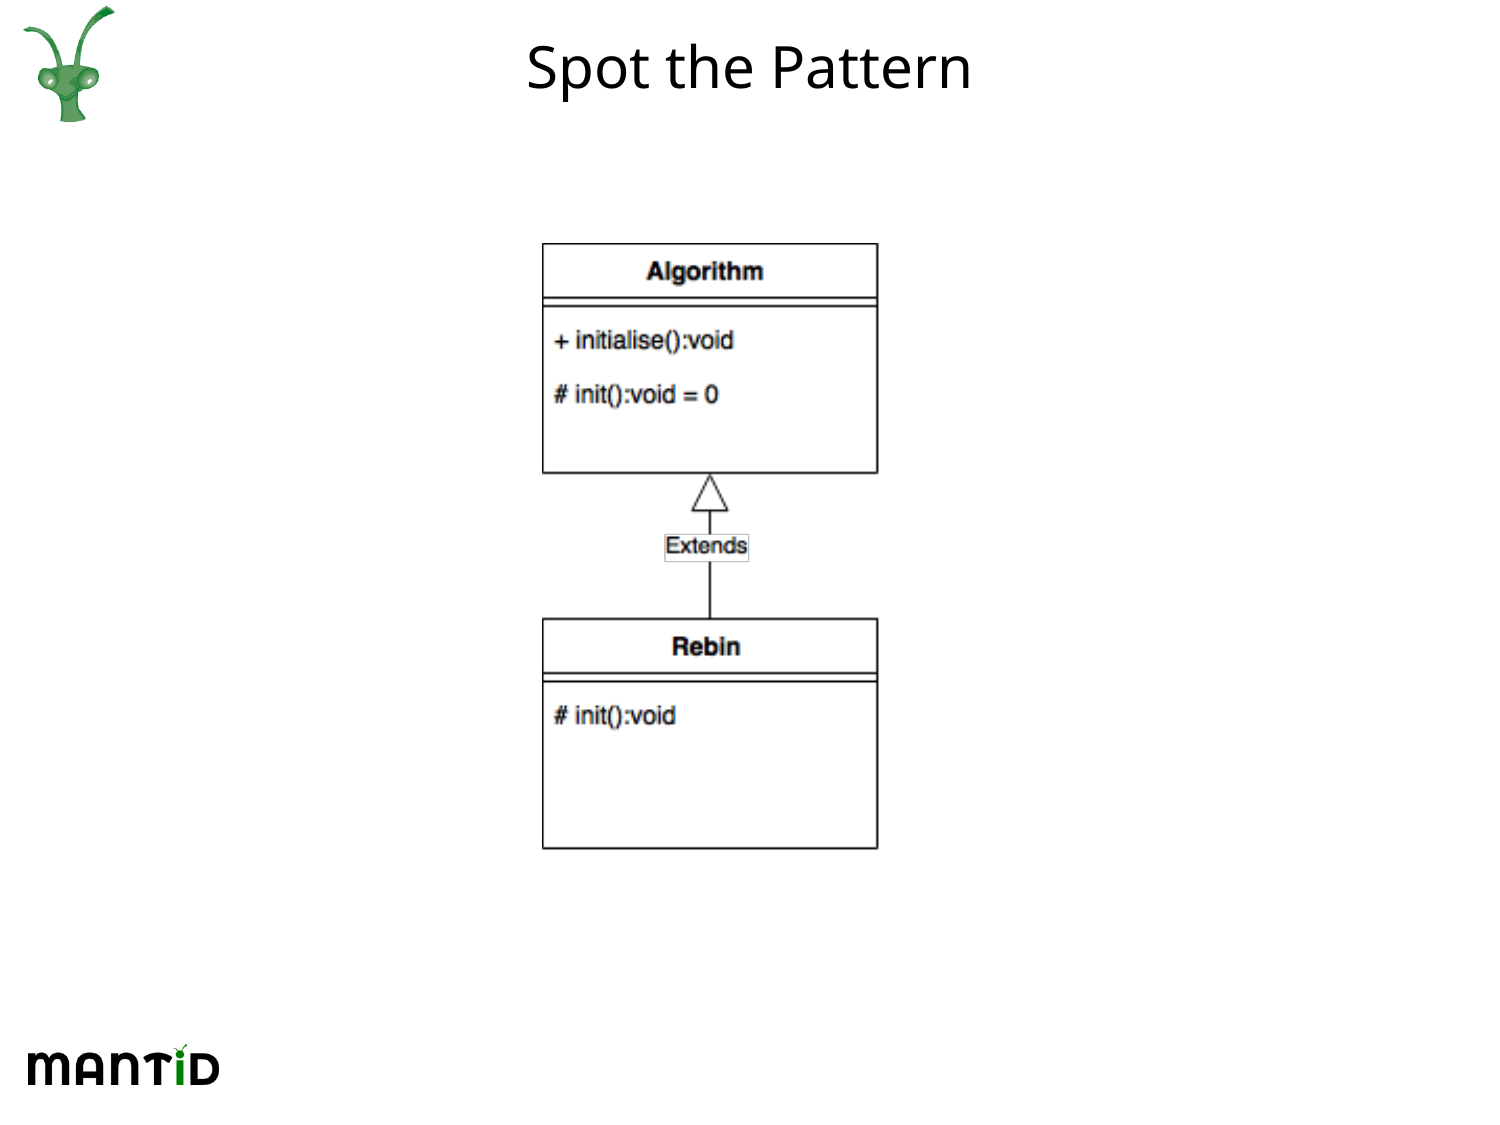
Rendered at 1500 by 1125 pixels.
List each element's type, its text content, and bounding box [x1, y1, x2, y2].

picture [28, 1044, 219, 1085]
picture [542, 243, 881, 853]
title Spot the Pattern [75, 0, 1425, 160]
picture [0, 0, 75, 127]
